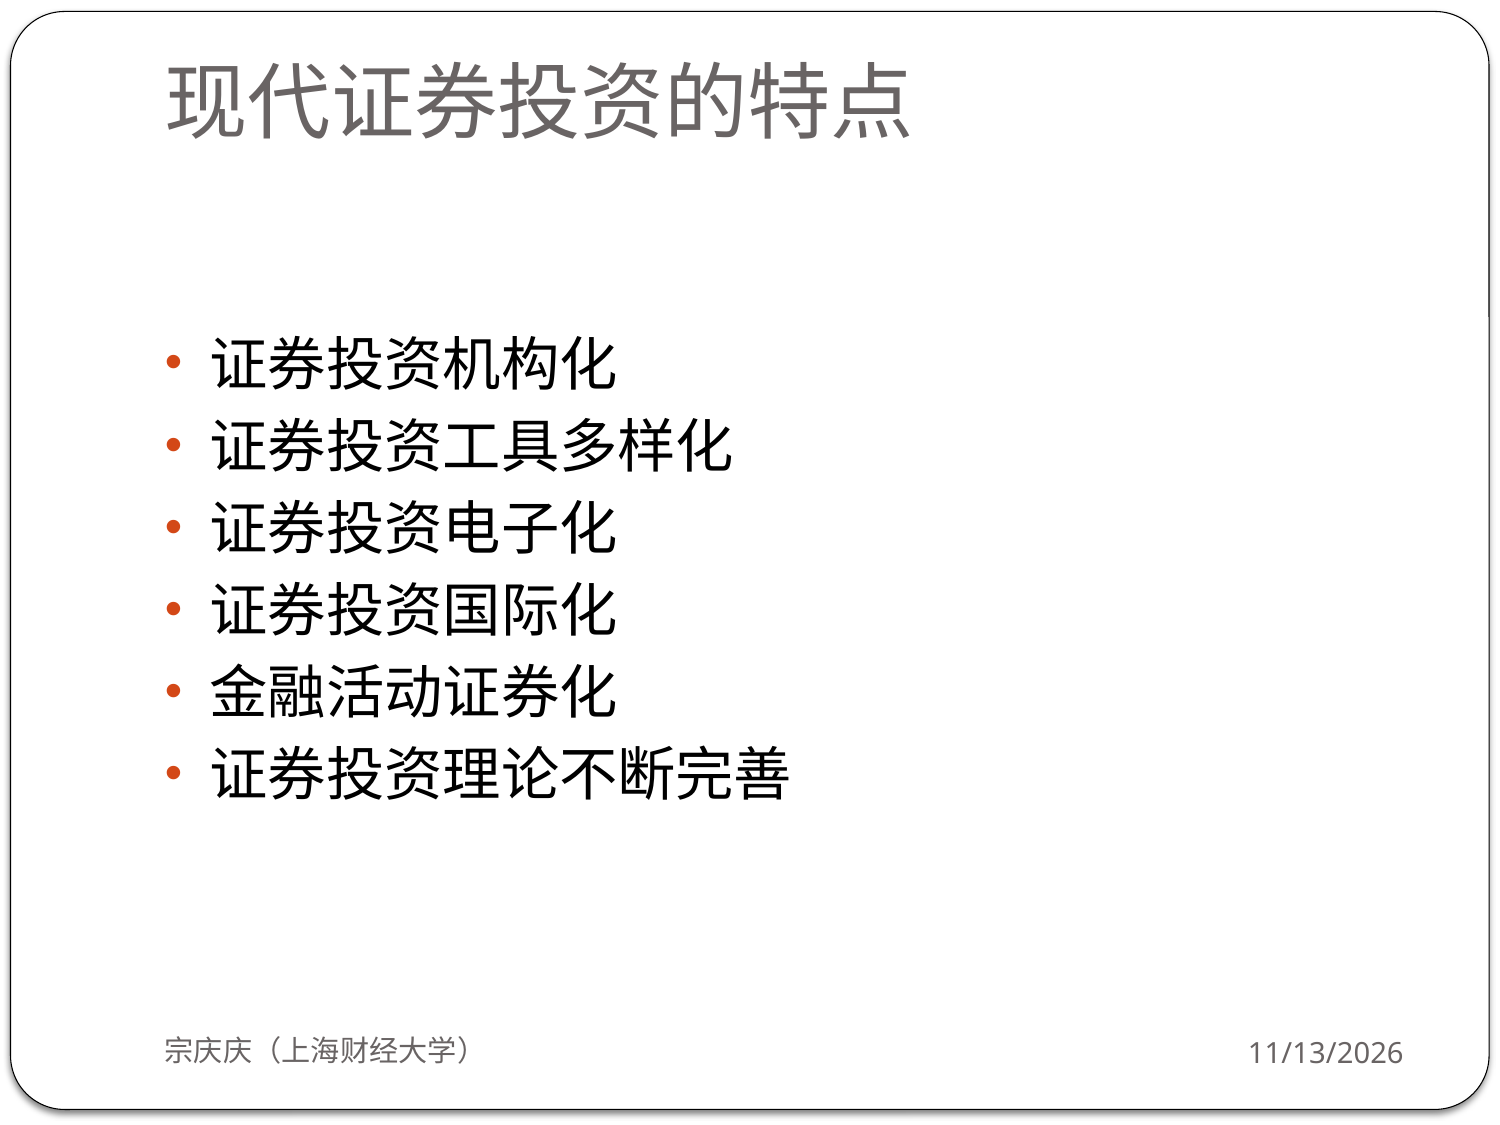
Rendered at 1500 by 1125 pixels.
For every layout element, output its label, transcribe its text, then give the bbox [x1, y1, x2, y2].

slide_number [1012, 1015, 1419, 1094]
list 证券投资机构化 证券投资工具多样化 证券投资电子化 证券投资国际化 金融活动证券化 证券投资理论不断完善 [150, 237, 1425, 988]
title 现代证券投资的特点 [150, 35, 1425, 164]
footer 宗庆庆（上海财经大学） [150, 1012, 800, 1088]
